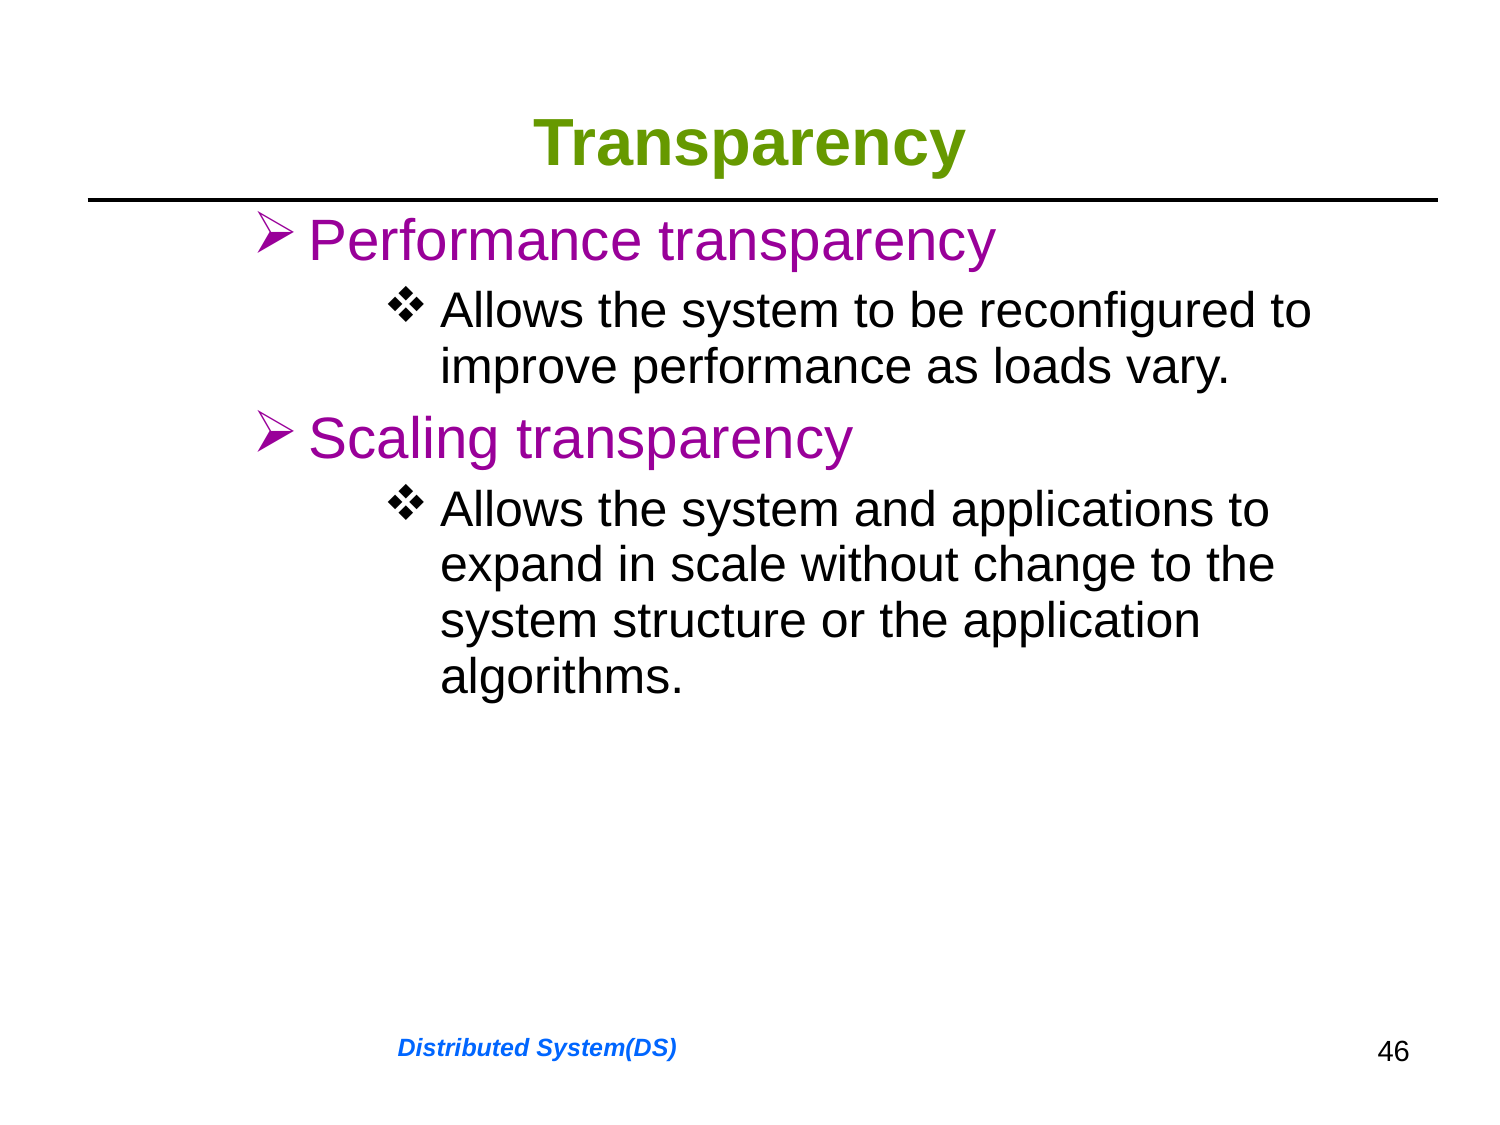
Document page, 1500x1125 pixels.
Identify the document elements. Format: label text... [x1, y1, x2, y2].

title Transparency [75, 37, 1425, 241]
slide_number 46 [1074, 1024, 1426, 1103]
table_header Performance transparency Allows the system to be reconfigured to improve performance as loads vary. Scaling transparency Allows the system and applications to expand in scale without change to the system structure or the application algorithms. [88, 202, 1438, 753]
footer Distributed System(DS) [87, 1024, 988, 1103]
